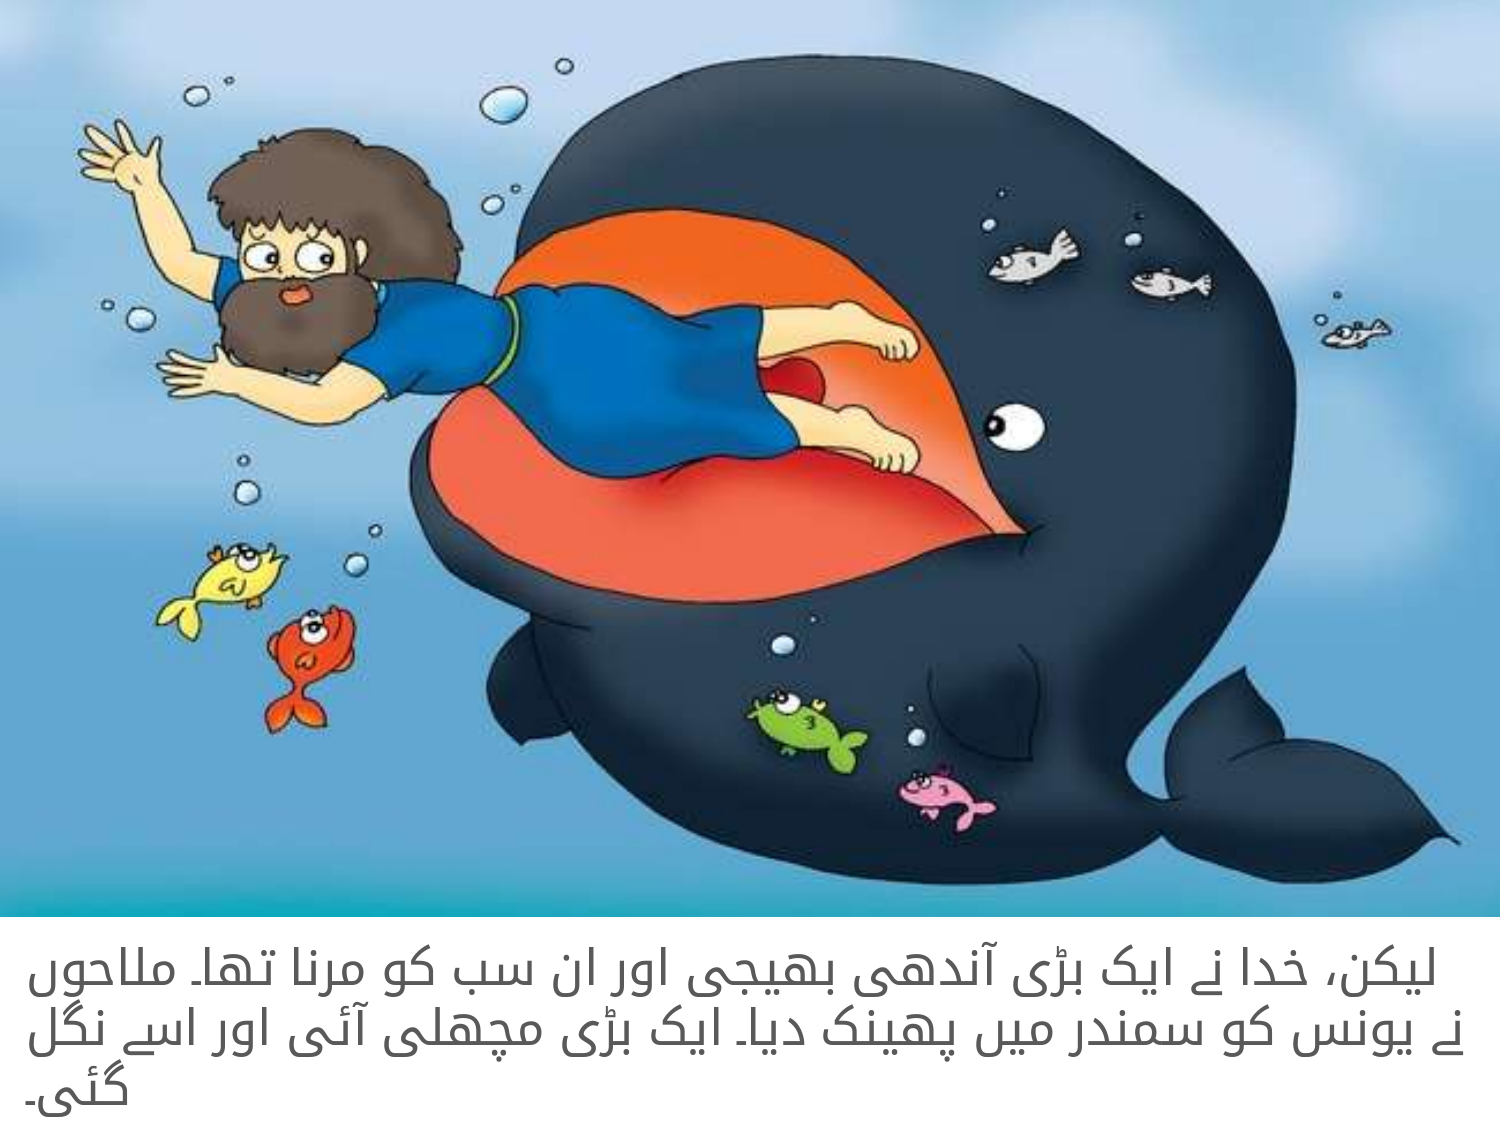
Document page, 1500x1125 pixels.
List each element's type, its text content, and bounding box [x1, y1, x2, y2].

text_box لیکن، خدا نے ایک بڑی آندھی بھیجی اور ان سب کو مرنا تھا۔ ملاحوں نے یونس کو سمندر میں پھینک دیا۔ ایک بڑی مچھلی آئی اور اسے نگل گئی۔ [11, 928, 1500, 1123]
picture [0, 0, 1500, 918]
